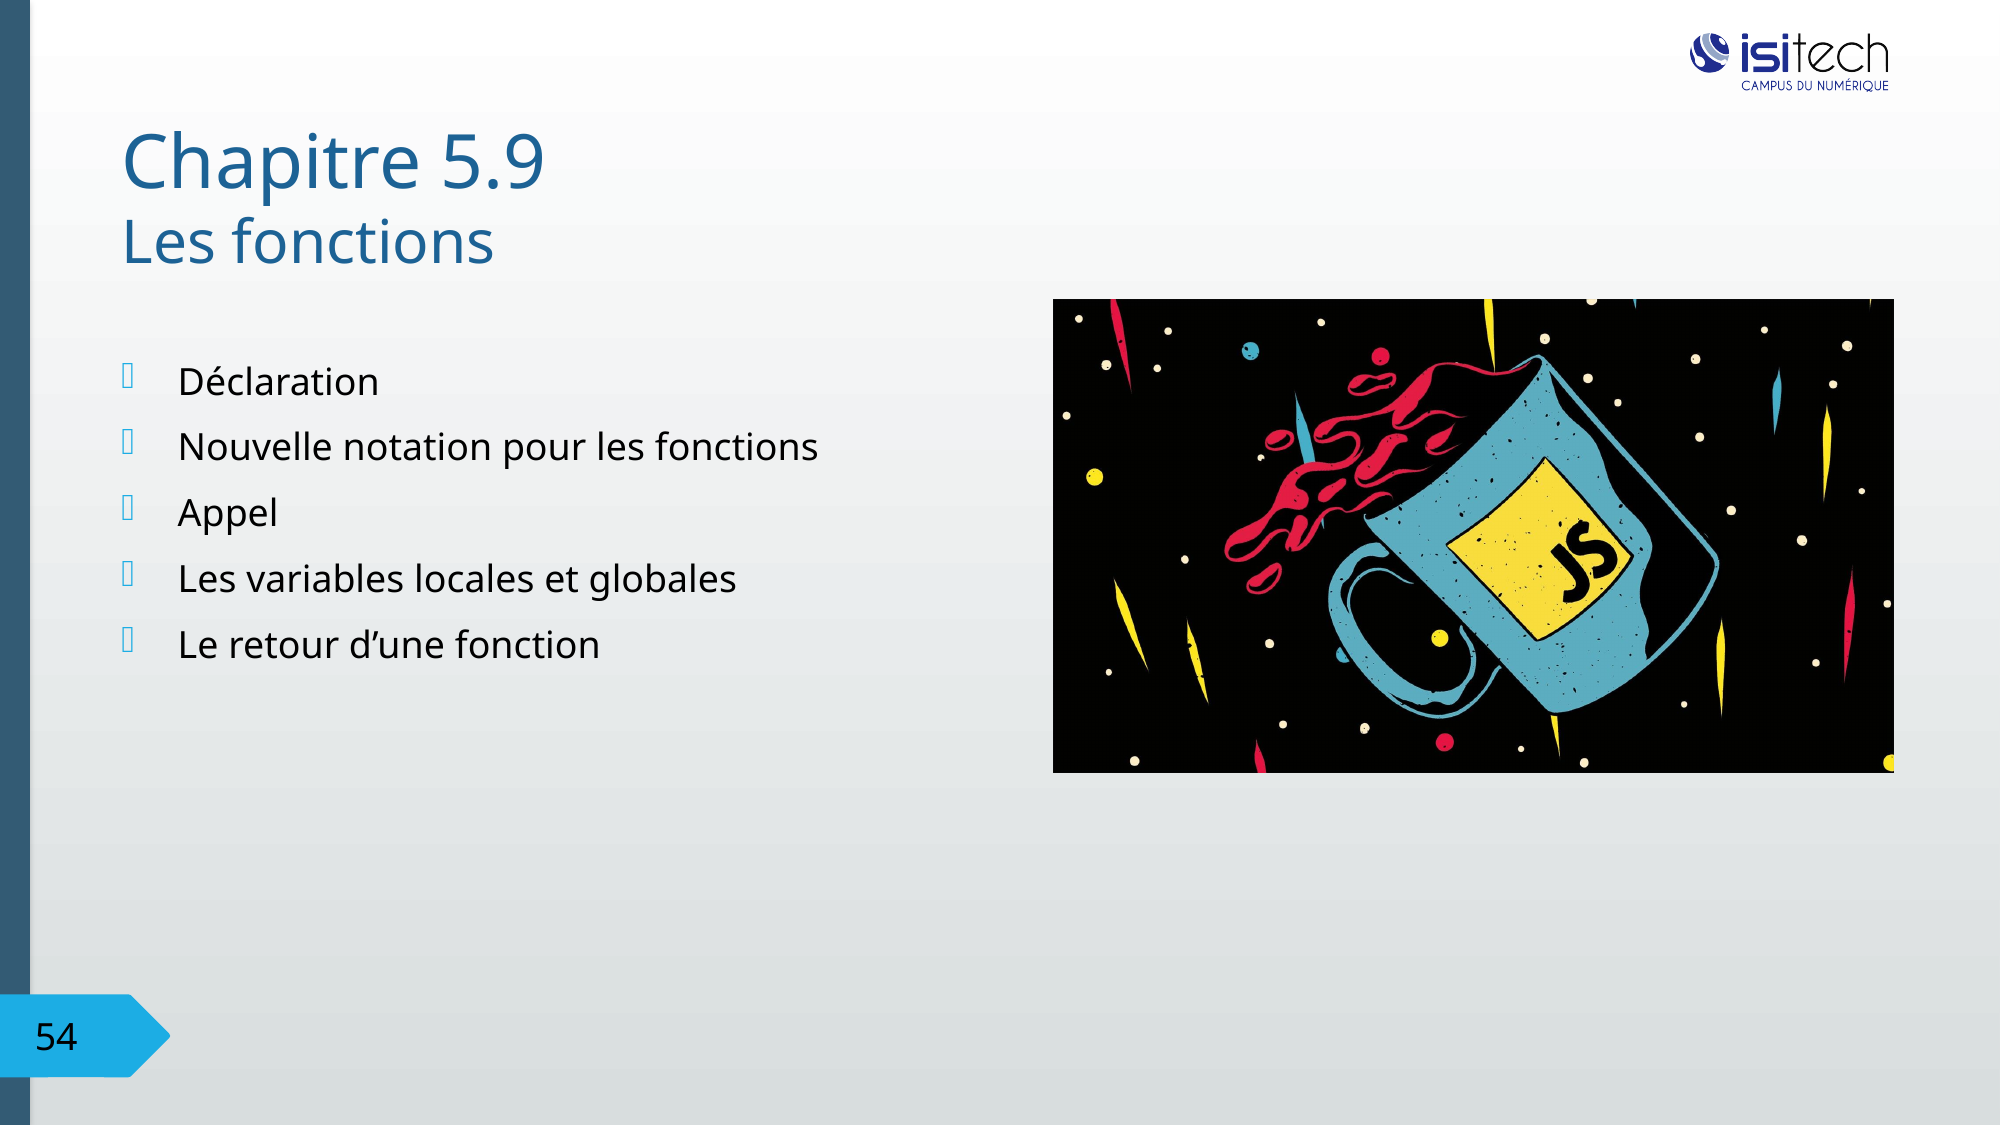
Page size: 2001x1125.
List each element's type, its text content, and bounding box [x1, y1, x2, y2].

picture [1690, 33, 1889, 94]
slide_number 54 [19, 1006, 148, 1067]
title Chapitre 5.9 Les fonctions [106, 105, 1515, 313]
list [1052, 299, 1894, 773]
list Déclaration Nouvelle notation pour les fonctions Appel Les variables locales et globales Le retour d’une fonction [106, 350, 947, 1020]
